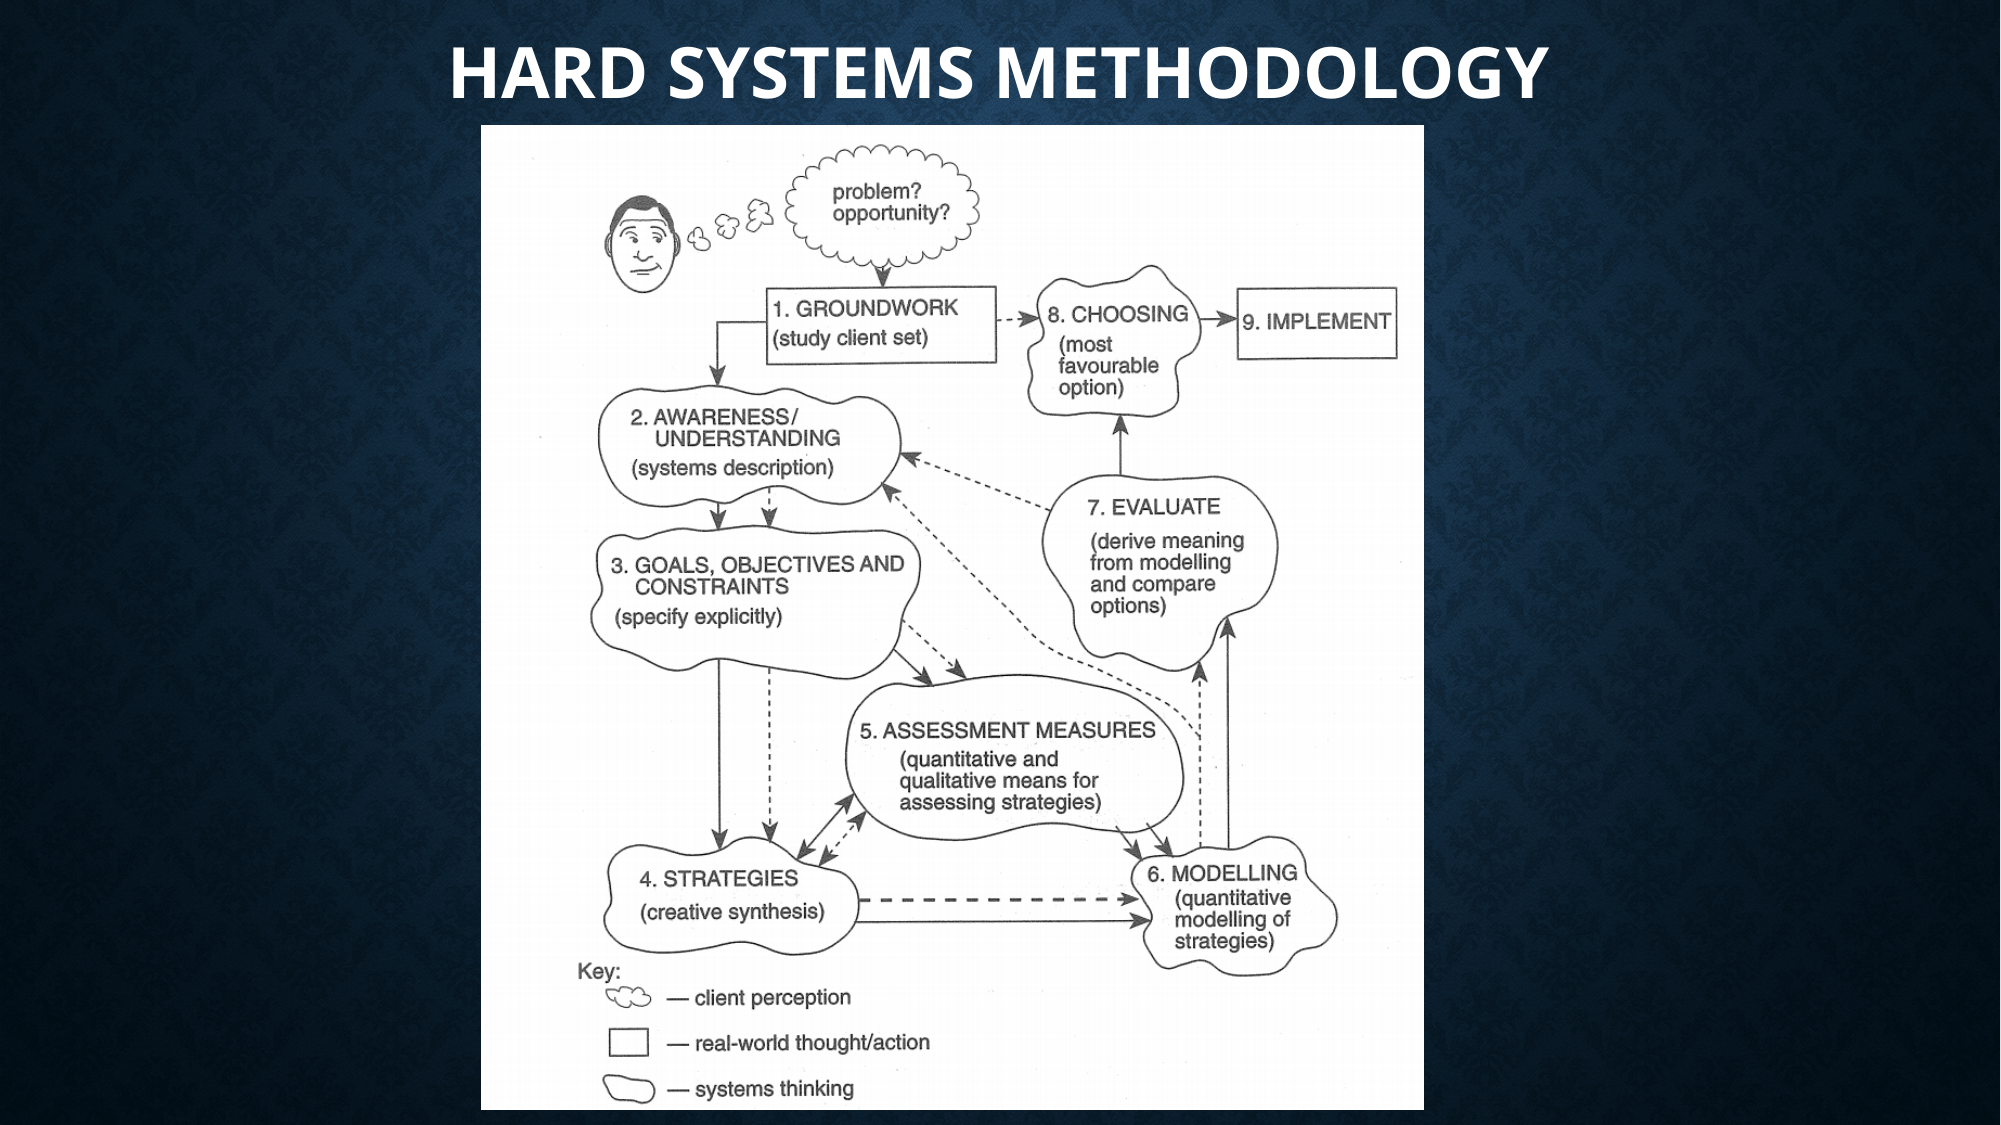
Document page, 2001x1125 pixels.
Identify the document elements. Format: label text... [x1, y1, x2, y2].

picture [480, 124, 1425, 1110]
title Hard Systems Methodology [149, 0, 1849, 153]
